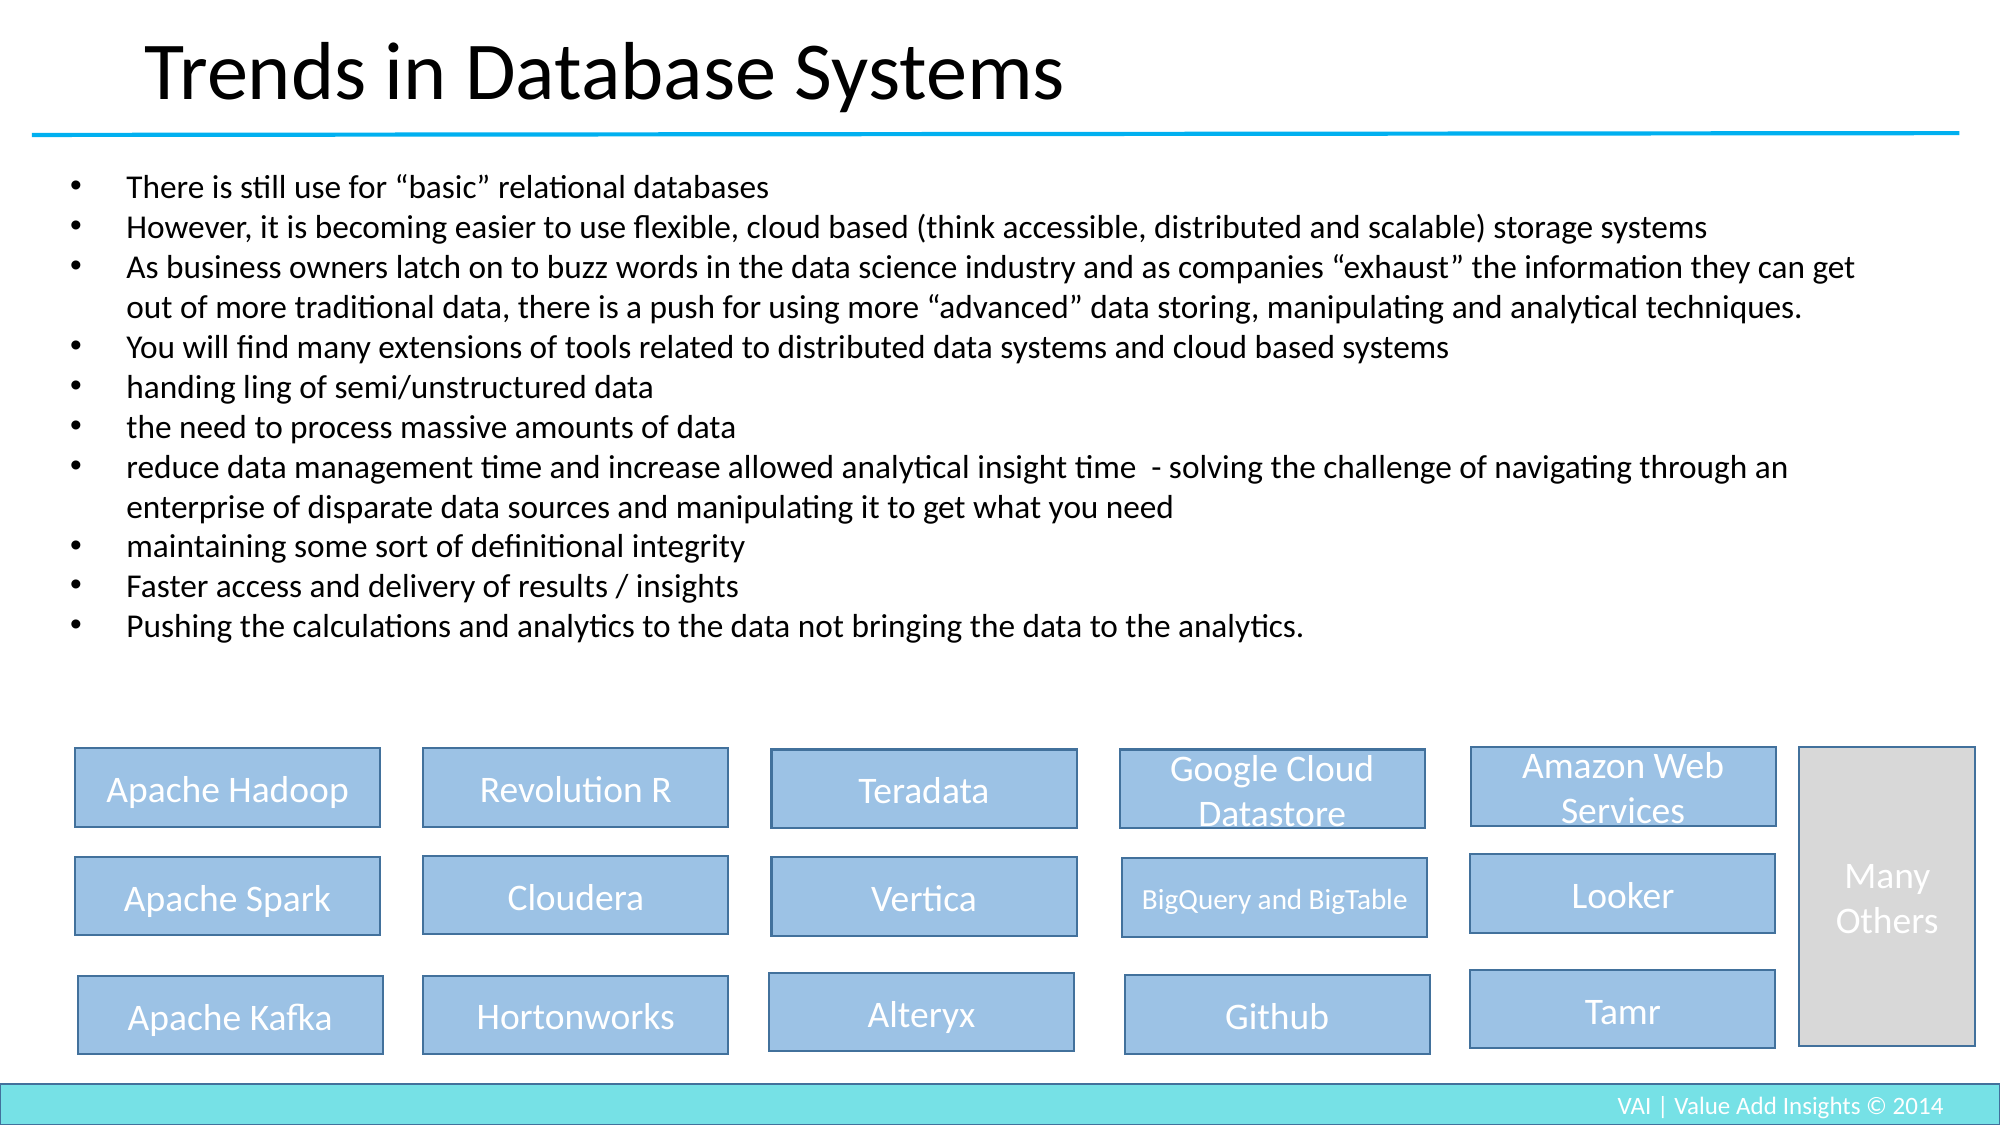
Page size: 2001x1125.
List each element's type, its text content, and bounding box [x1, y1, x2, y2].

text_box Vertica [771, 857, 1077, 936]
text_box Looker [1470, 854, 1776, 933]
text_box There is still use for “basic” relational databases However, it is becoming easier to use flexible, cloud based (think accessible, distributed and scalable) storage systems As business owners latch on to buzz words in the data science industry and as companies “exhaust” the information they can get out of more traditional data, there is a push for using more “advanced” data storing, manipulating and analytical techniques. You will find many extensions of tools related to distributed data systems and cloud based systems handing ling of semi/unstructured data the need to process massive amounts of data reduce data management time and increase allowed analytical insight time - solving the challenge of navigating through an enterprise of disparate data sources and manipulating it to get what you need maintaining some sort of definitional integrity Faster access and delivery of results / insights Pushing the calculations and analytics to the data not bringing the data to the analytics. [55, 157, 1888, 699]
text_box Revolution R [423, 748, 729, 827]
text_box [0, 1084, 1602, 1125]
text_box Tamr [1470, 970, 1776, 1049]
text_box Google Cloud Datastore [1119, 749, 1425, 828]
text_box Alteryx [769, 972, 1075, 1052]
text_box Hortonworks [423, 975, 729, 1054]
text_box Amazon Web Services [1470, 747, 1776, 826]
text_box Many Others [1799, 747, 1976, 1046]
text_box [1962, 1084, 2000, 1125]
text_box Apache Spark [75, 856, 381, 936]
text_box Apache Kafka [77, 976, 383, 1055]
text_box Teradata [771, 749, 1077, 828]
text_box Cloudera [423, 856, 729, 935]
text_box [31, 132, 1960, 136]
text_box Github [1124, 975, 1430, 1054]
title Trends in Database Systems [129, 34, 1855, 111]
text_box Apache Hadoop [75, 748, 381, 827]
text_box BigQuery and BigTable [1122, 858, 1428, 937]
text_box VAI | Value Add Insights © 2014 [1602, 1081, 1962, 1125]
